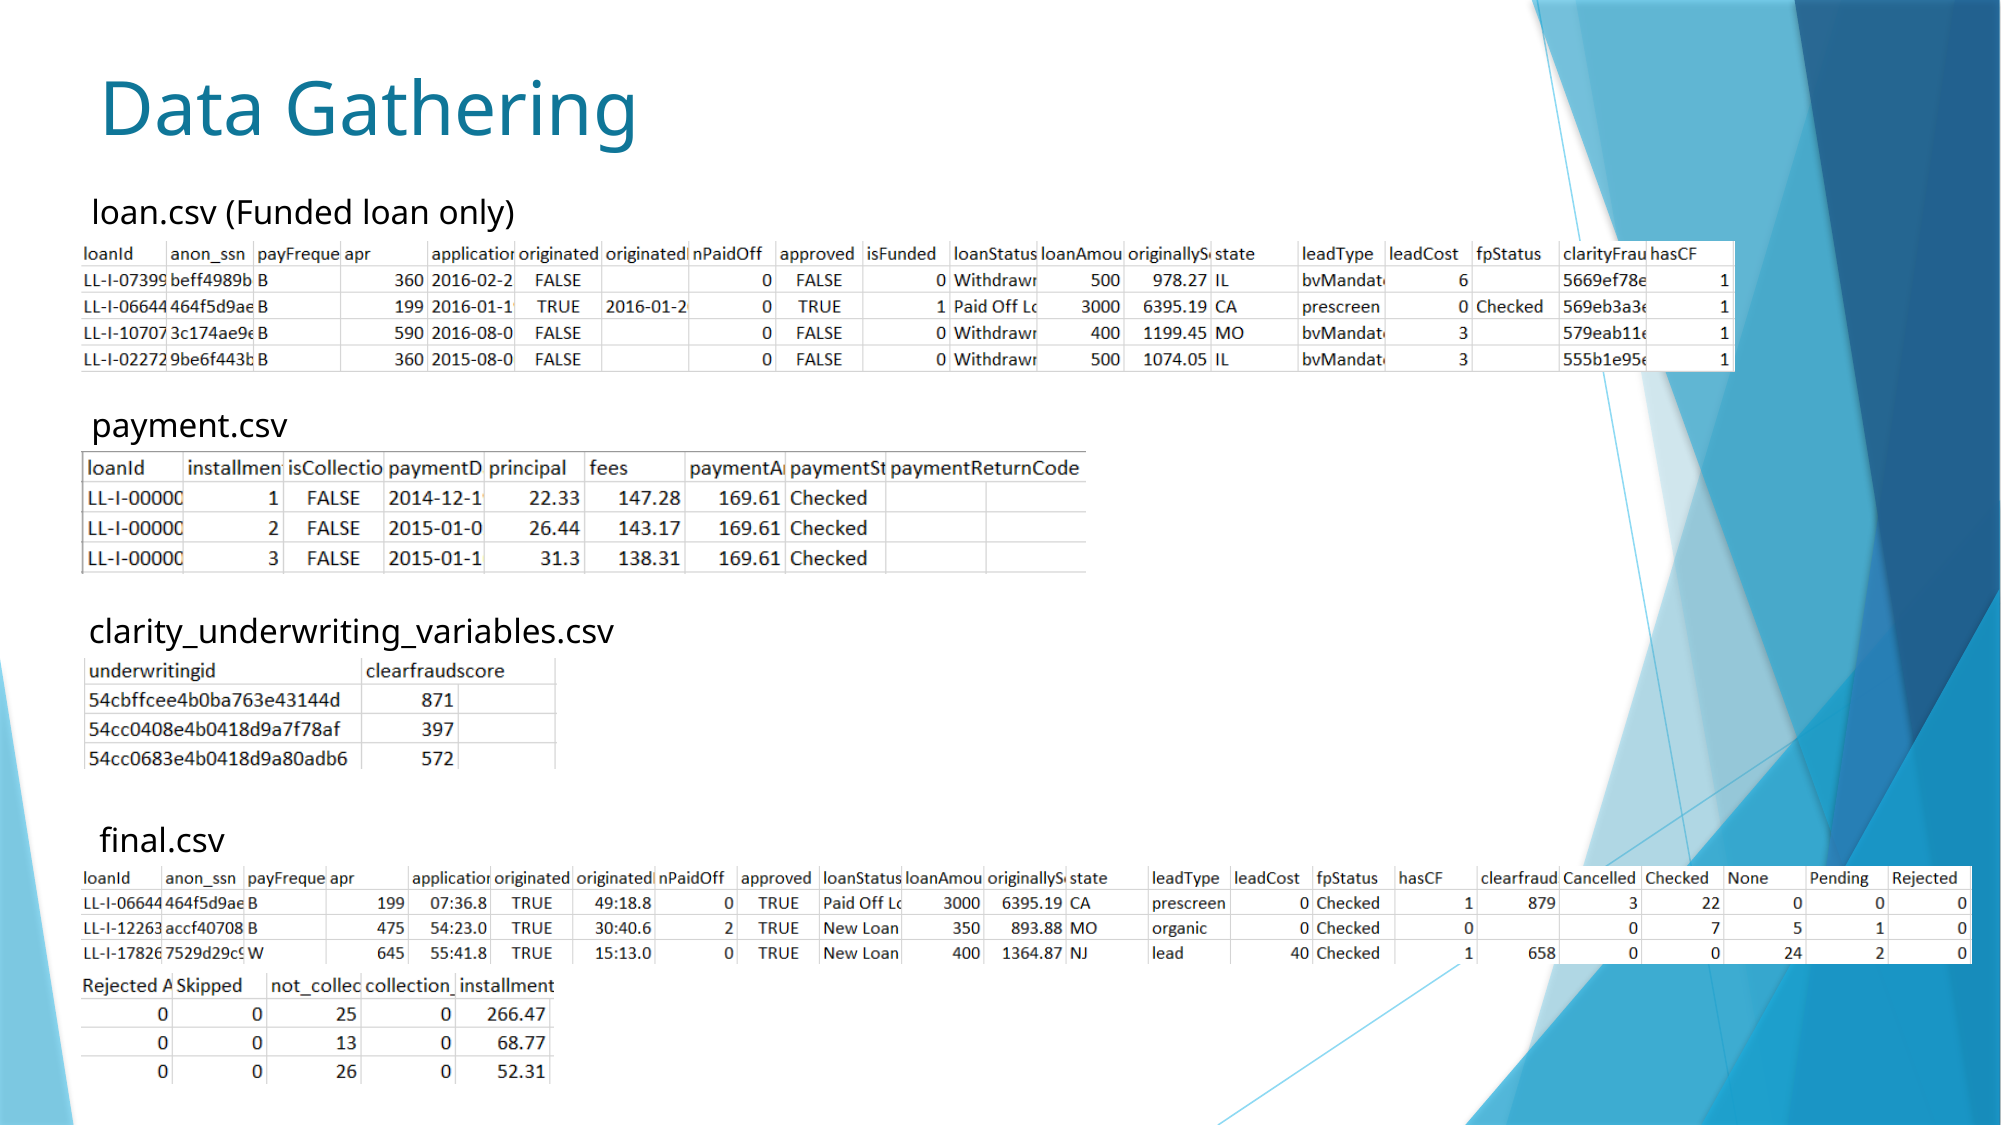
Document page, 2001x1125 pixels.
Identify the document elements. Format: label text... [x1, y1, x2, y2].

text_box clarity_underwriting_variables.csv [73, 602, 630, 658]
text_box loan.csv (Funded loan only) [76, 183, 598, 239]
picture [80, 866, 1972, 965]
text_box final.csv [84, 811, 413, 866]
title Data Gathering [84, 52, 1495, 182]
text_box payment.csv [76, 397, 405, 452]
picture [80, 973, 555, 1084]
picture [80, 450, 1086, 575]
picture [80, 240, 1736, 372]
picture [83, 658, 558, 770]
